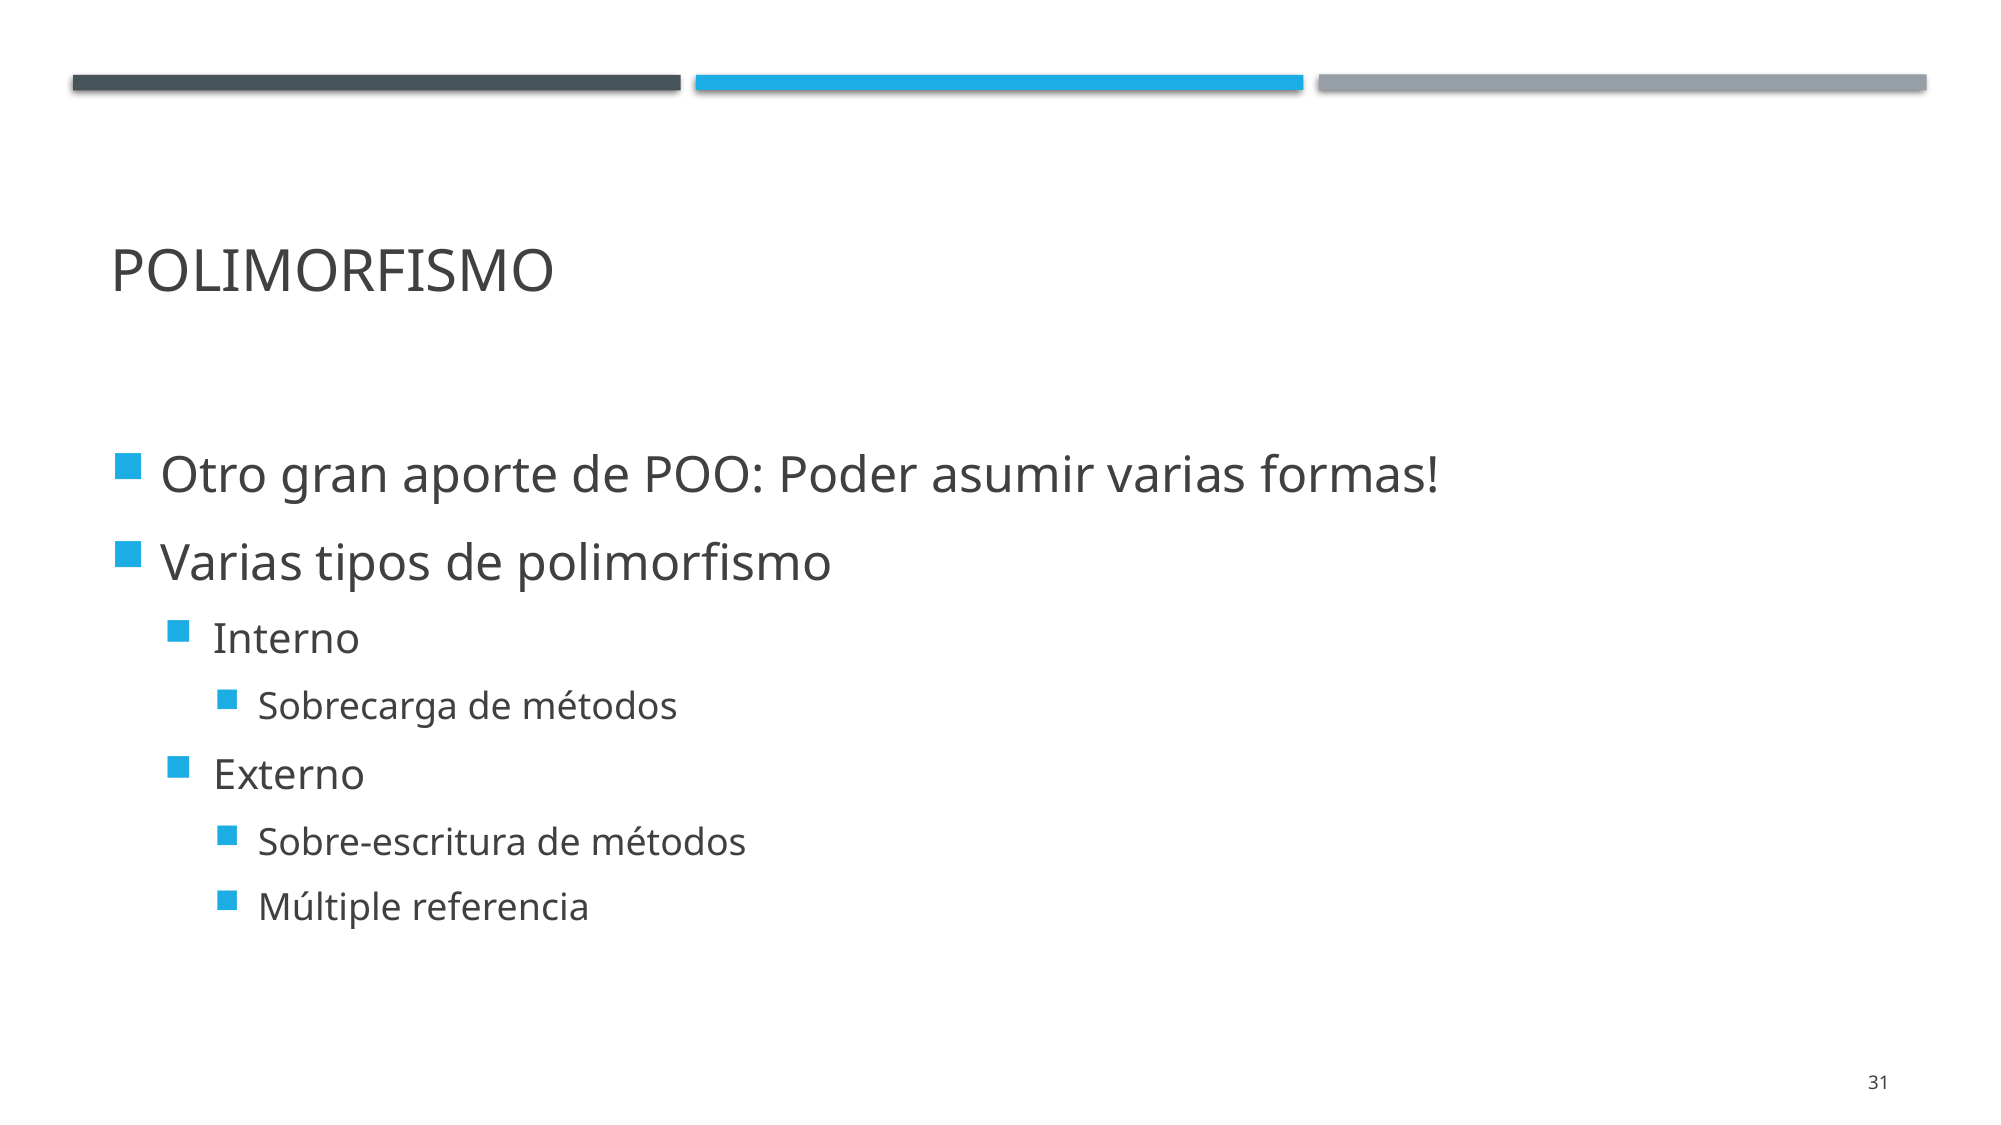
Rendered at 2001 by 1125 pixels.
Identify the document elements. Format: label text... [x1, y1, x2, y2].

list Otro gran aporte de POO: Poder asumir varias formas! Varias tipos de polimorfismo Interno Sobrecarga de métodos Externo Sobre-escritura de métodos Múltiple referencia [95, 383, 1905, 981]
title Polimorfismo [95, 115, 1905, 311]
slide_number 31 [1732, 1053, 1905, 1114]
